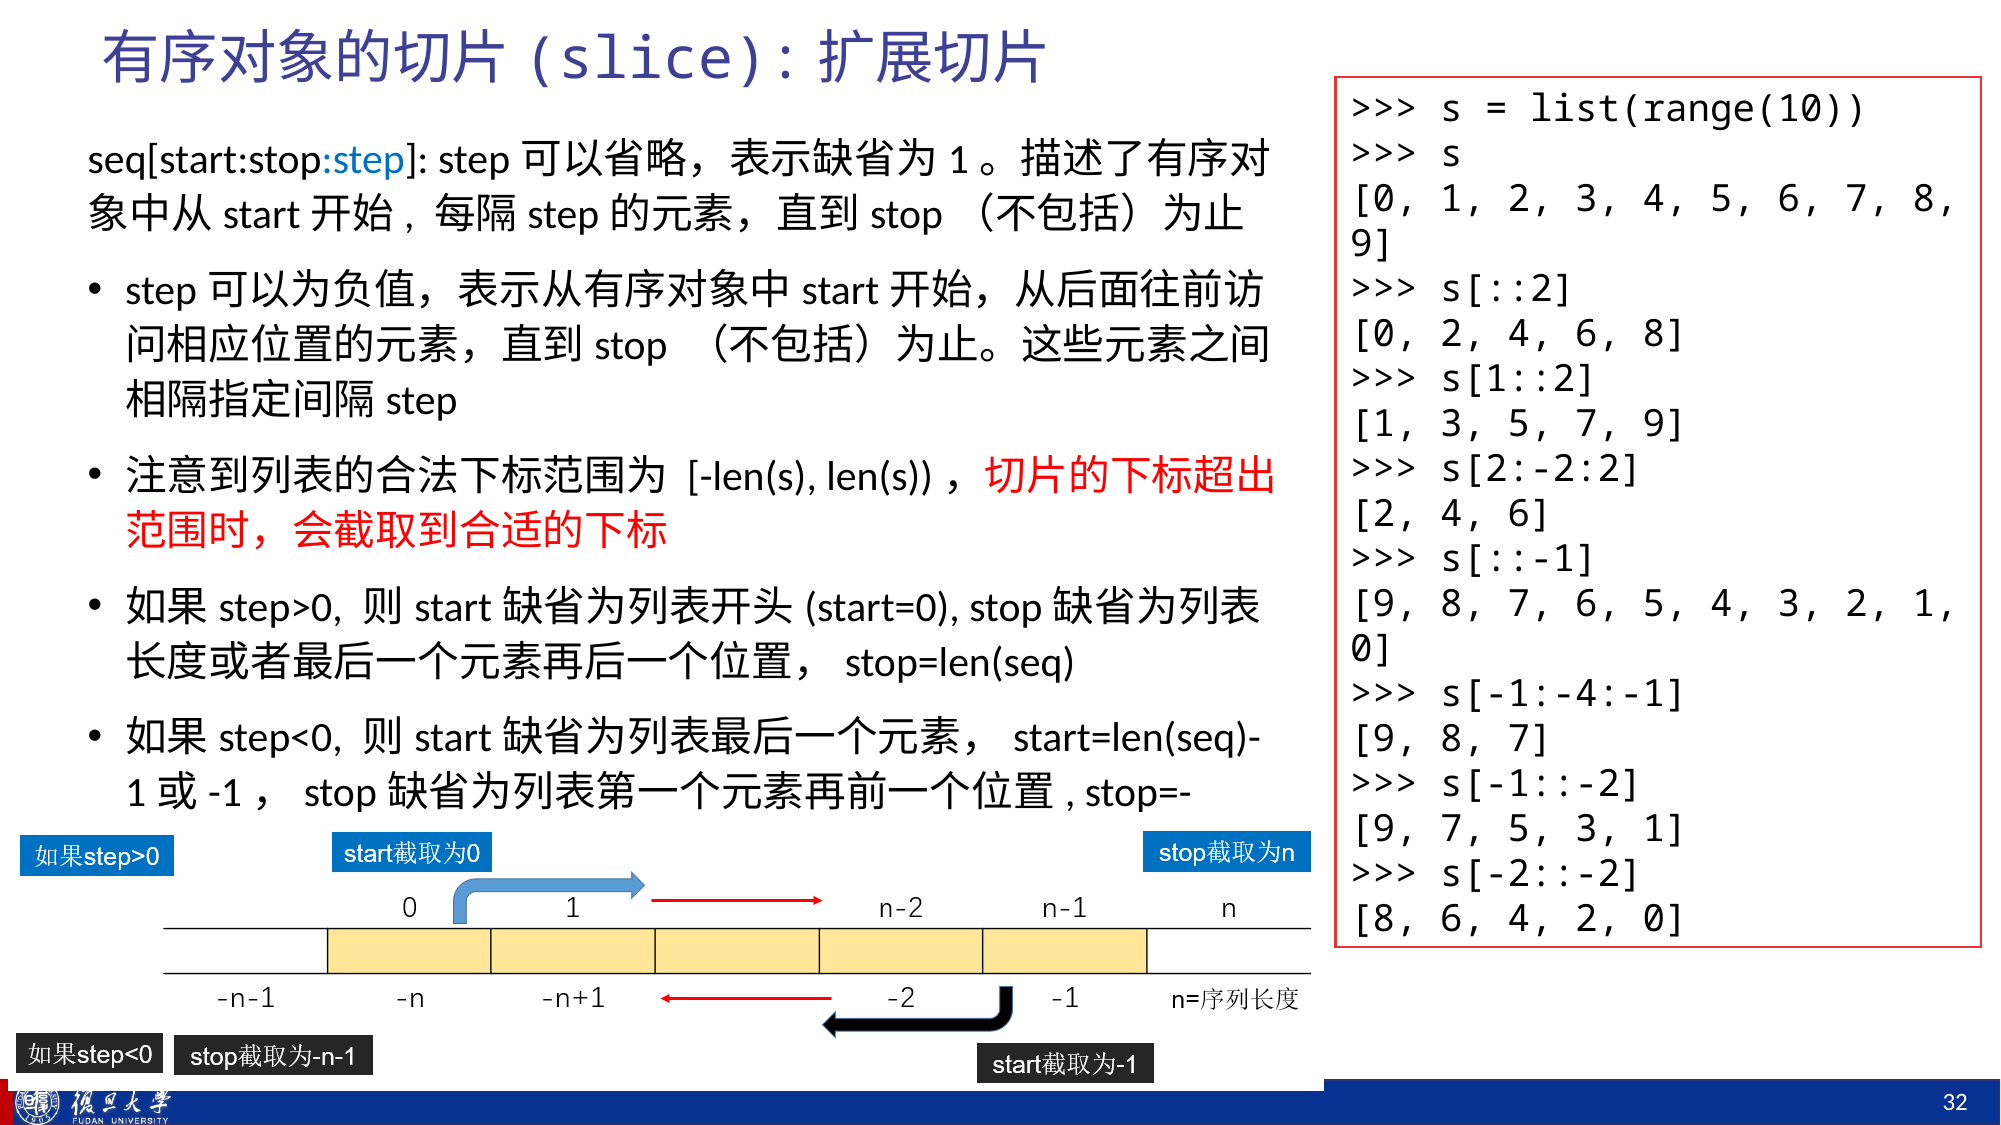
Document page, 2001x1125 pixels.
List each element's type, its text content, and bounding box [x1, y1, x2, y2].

title 有序对象的切片(slice):扩展切片 [86, 6, 1925, 113]
list seq[start:stop:step]: step可以省略，表示缺省为1。描述了有序对象中从start开始, 每隔step的元素，直到stop（不包括）为止 step可以为负值，表示从有序对象中start开始，从后面往前访问相应位置的元素，直到stop （不包括）为止。这些元素之间相隔指定间隔step 注意到列表的合法下标范围为 [-len(s), len(s))，切片的下标超出范围时，会截取到合适的下标 如果step>0, 则start缺省为列表开头(start=0), stop缺省为列表长度或者最后一个元素再后一个位置，stop=len(seq) 如果step<0, 则start缺省为列表最后一个元素，start=len(seq)-1或-1，stop缺省为列表第一个元素再前一个位置, stop=-len(seq) - 1 [72, 119, 1294, 812]
picture [8, 812, 1324, 1125]
text_box >>> s = list(range(10)) >>> s [0, 1, 2, 3, 4, 5, 6, 7, 8, 9] >>> s[::2] [0, 2, 4, 6, 8] >>> s[1::2] [1, 3, 5, 7, 9] >>> s[2:-2:2] [2, 4, 6] >>> s[::-1] [9, 8, 7, 6, 5, 4, 3, 2, 1, 0] >>> s[-1:-4:-1] [9, 8, 7] >>> s[-1::-2] [9, 7, 5, 3, 1] >>> s[-2::-2] [8, 6, 4, 2, 0] [1334, 76, 1982, 948]
